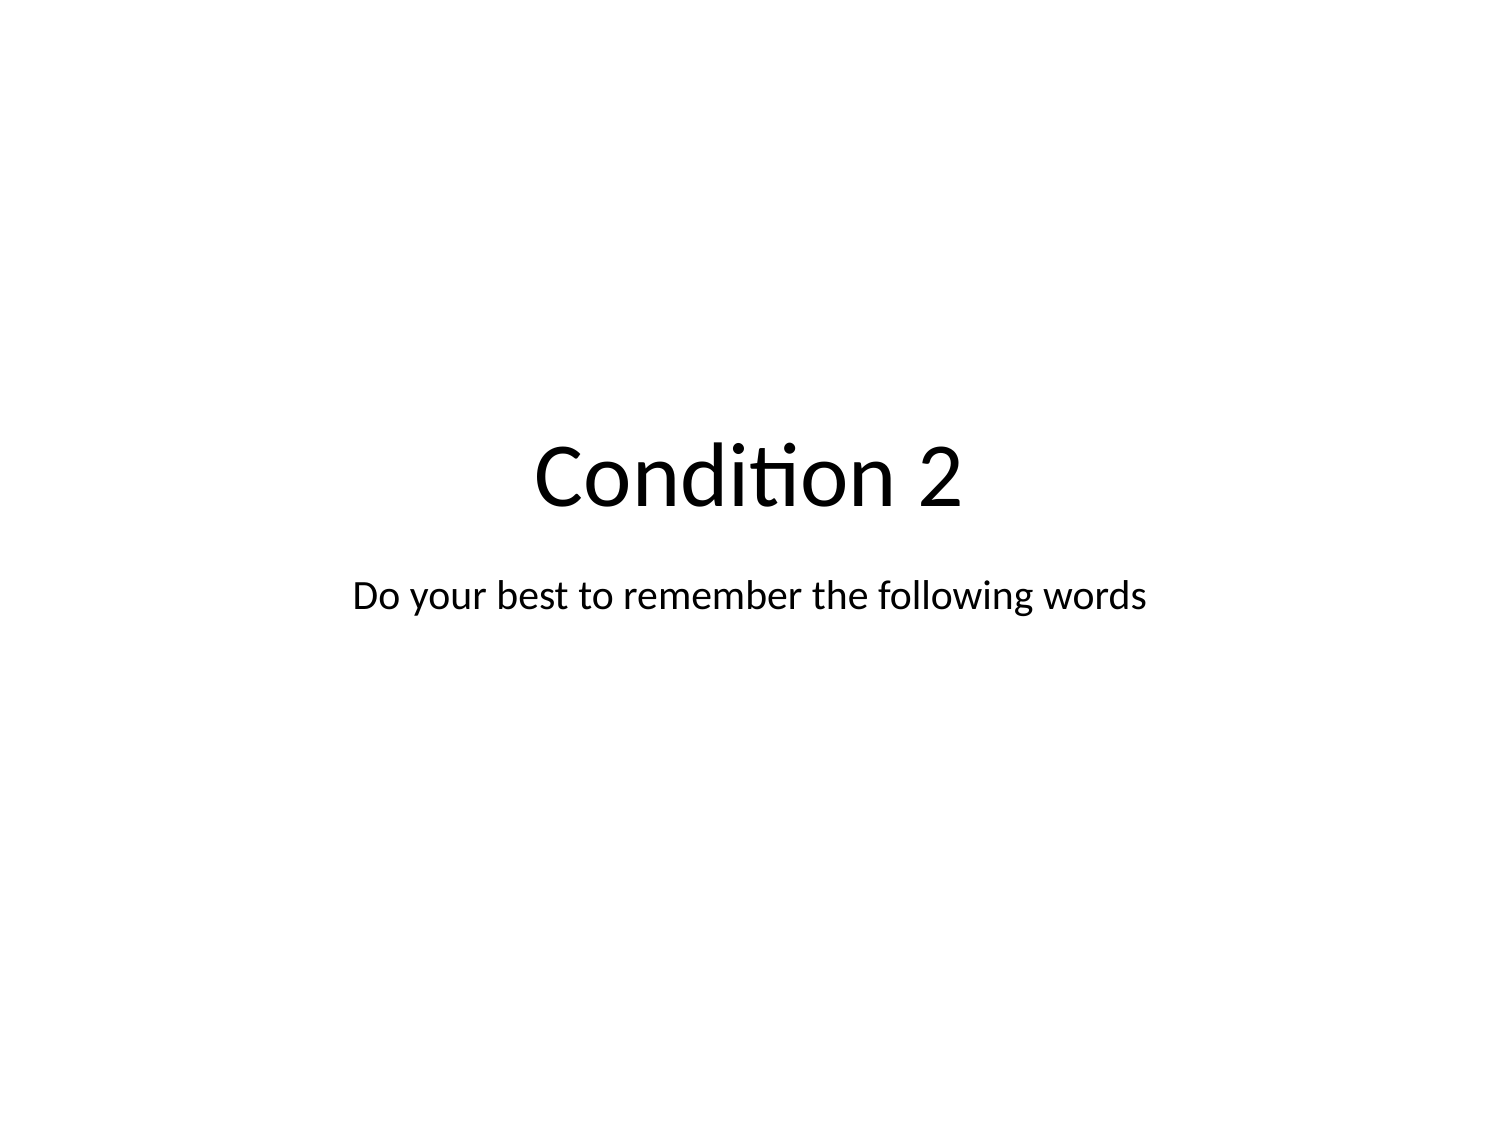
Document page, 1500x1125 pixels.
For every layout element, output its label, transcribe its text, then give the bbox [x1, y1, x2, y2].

text_box Do your best to remember the following words [112, 560, 1388, 626]
title Condition 2 [112, 349, 1388, 560]
